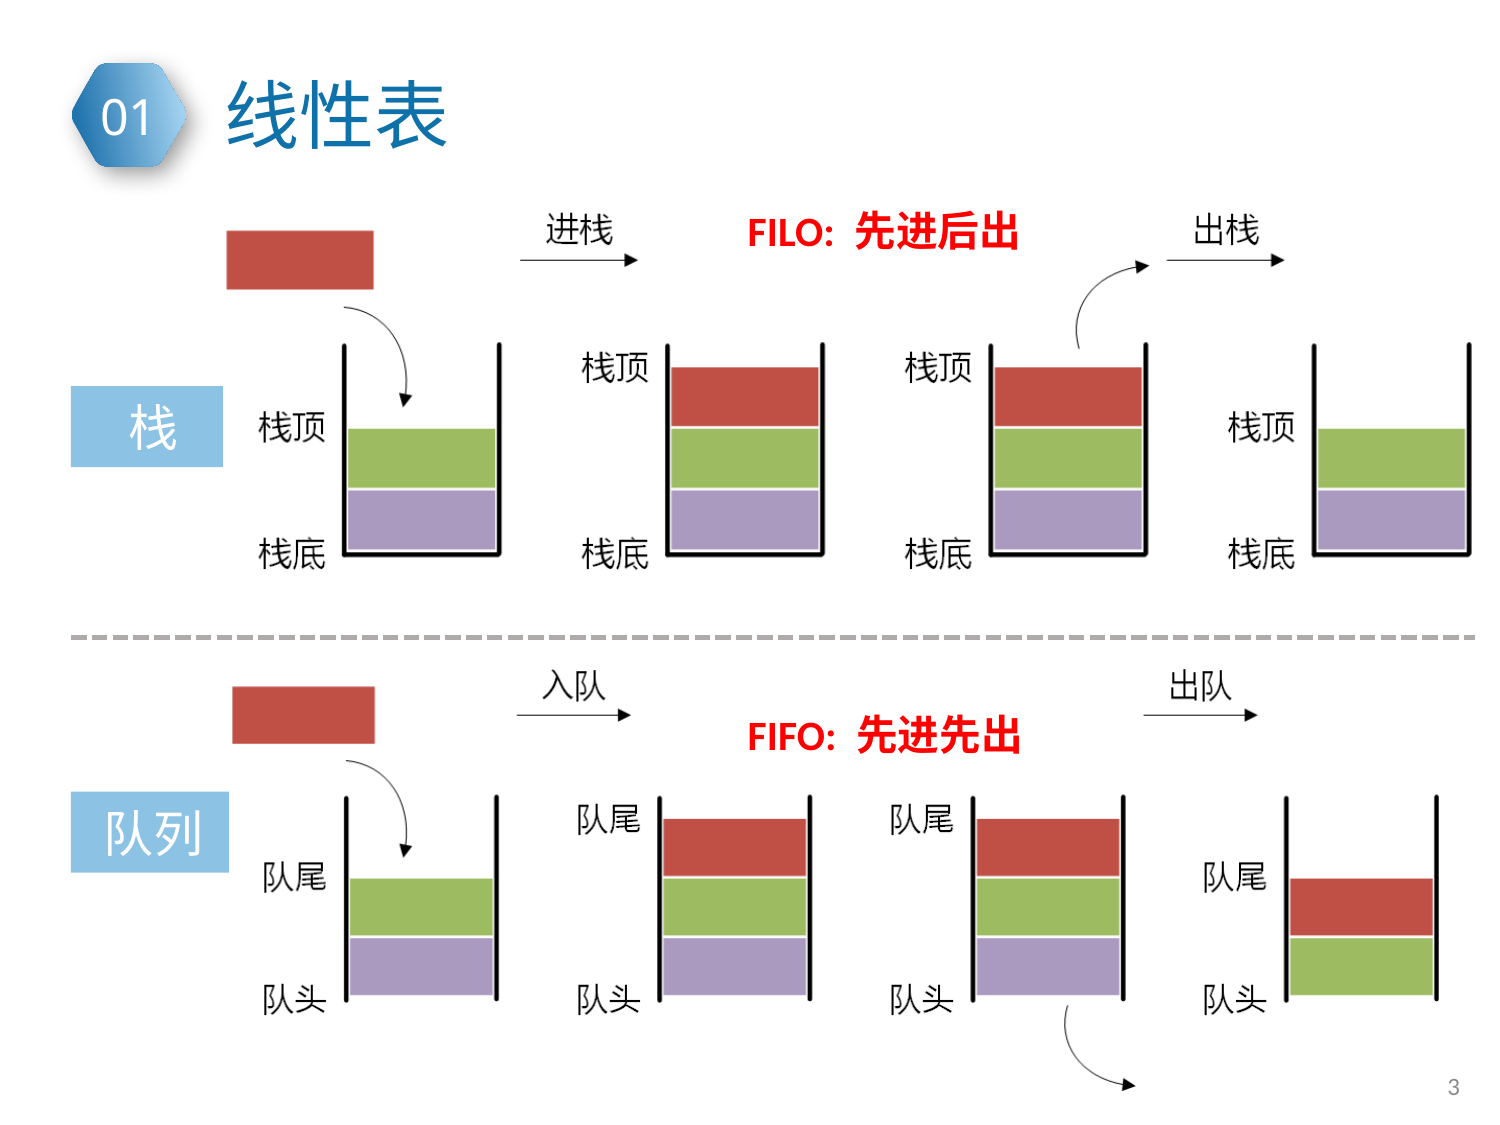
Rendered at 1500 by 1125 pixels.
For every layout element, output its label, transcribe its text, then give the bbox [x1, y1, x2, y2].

text_box 队列 [70, 791, 229, 874]
picture [223, 196, 1475, 591]
text_box 线性表 [209, 61, 465, 166]
slide_number 3 [1137, 1055, 1475, 1115]
text_box 栈 [70, 385, 223, 468]
picture [229, 653, 1442, 1092]
